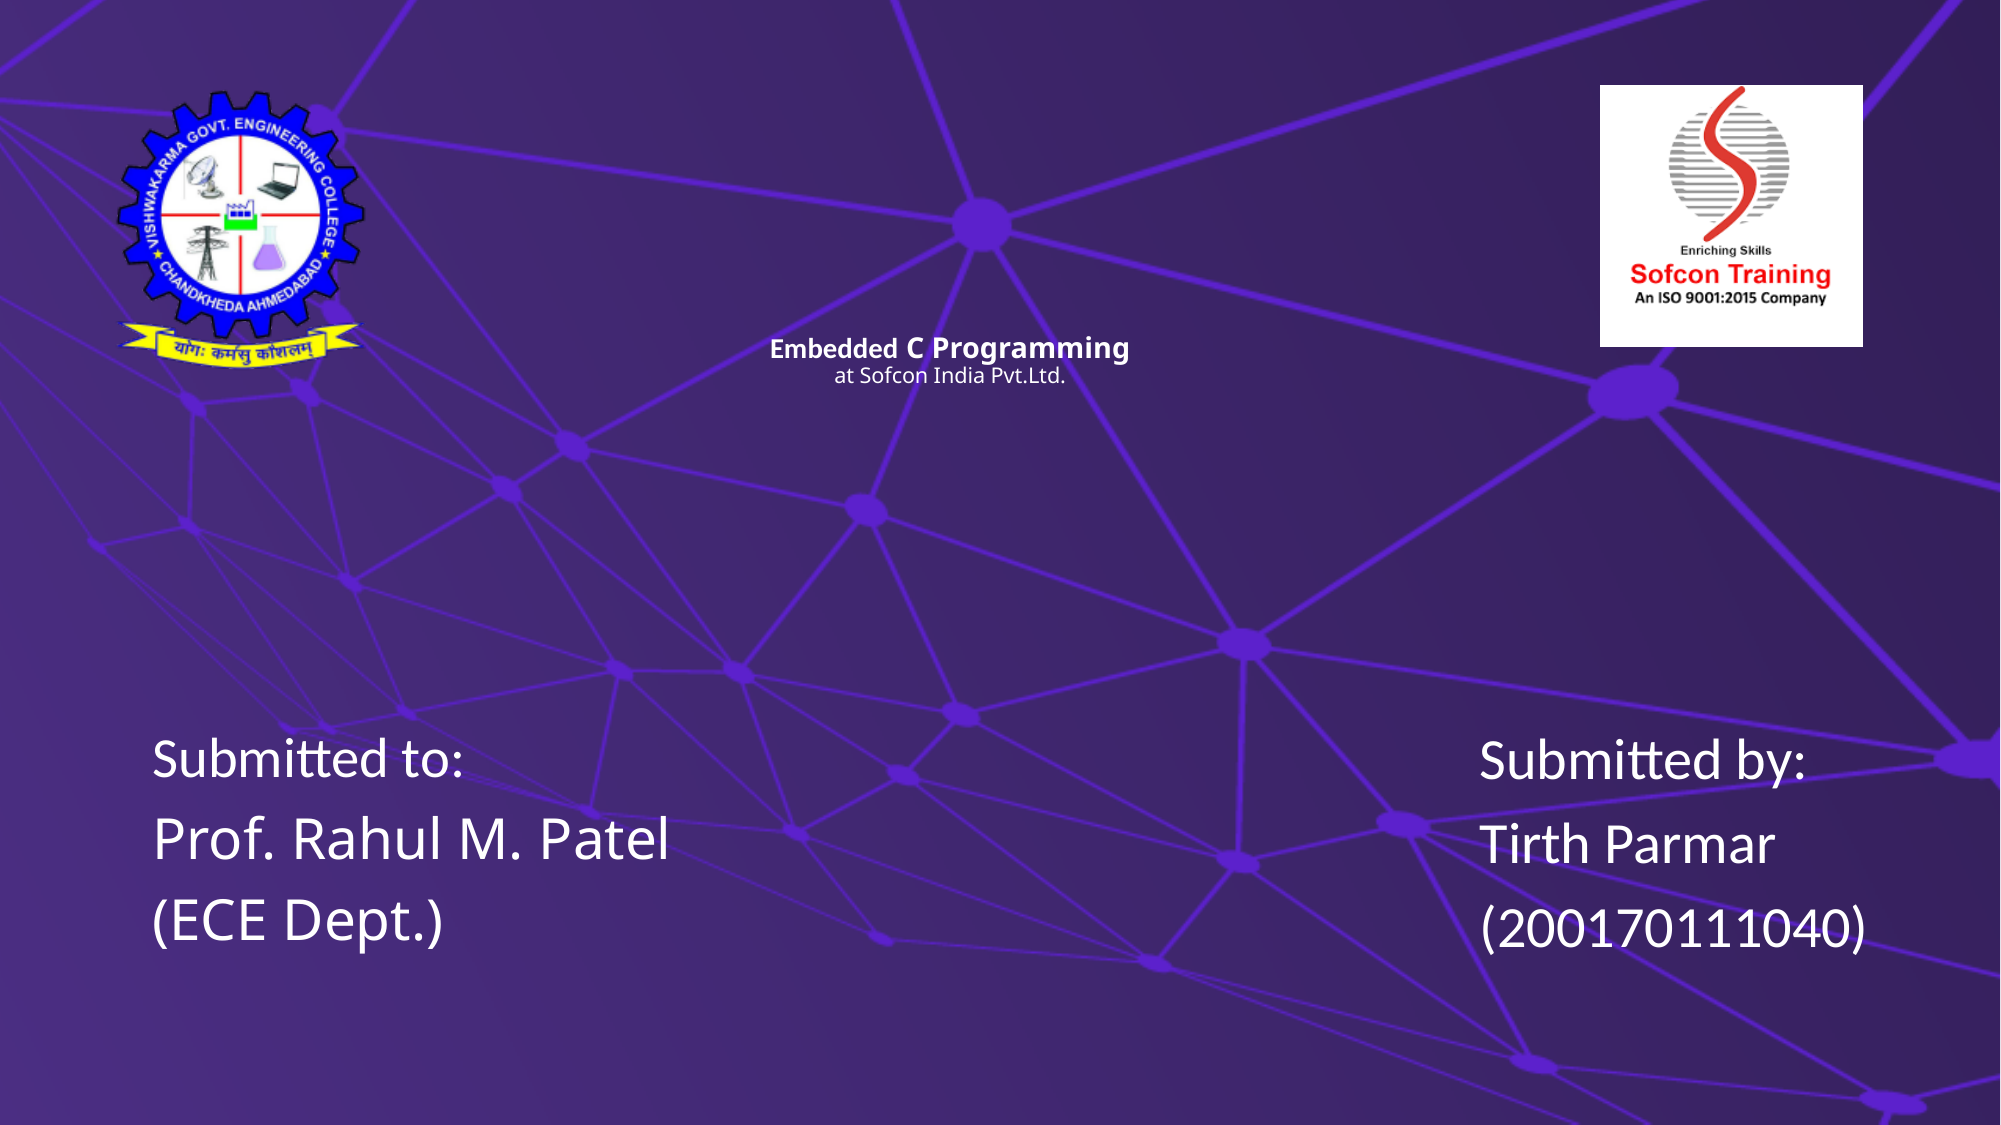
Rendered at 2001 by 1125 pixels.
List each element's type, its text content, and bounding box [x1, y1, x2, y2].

list Submitted to: Prof. Rahul M. Patel (ECE Dept.) [137, 721, 692, 1014]
title Embedded C Programming at Sofcon India Pvt.Ltd. [96, 324, 1804, 453]
list Submitted by: Tirth Parmar (200170111040) [1464, 721, 1935, 1014]
picture [0, 0, 2001, 1125]
